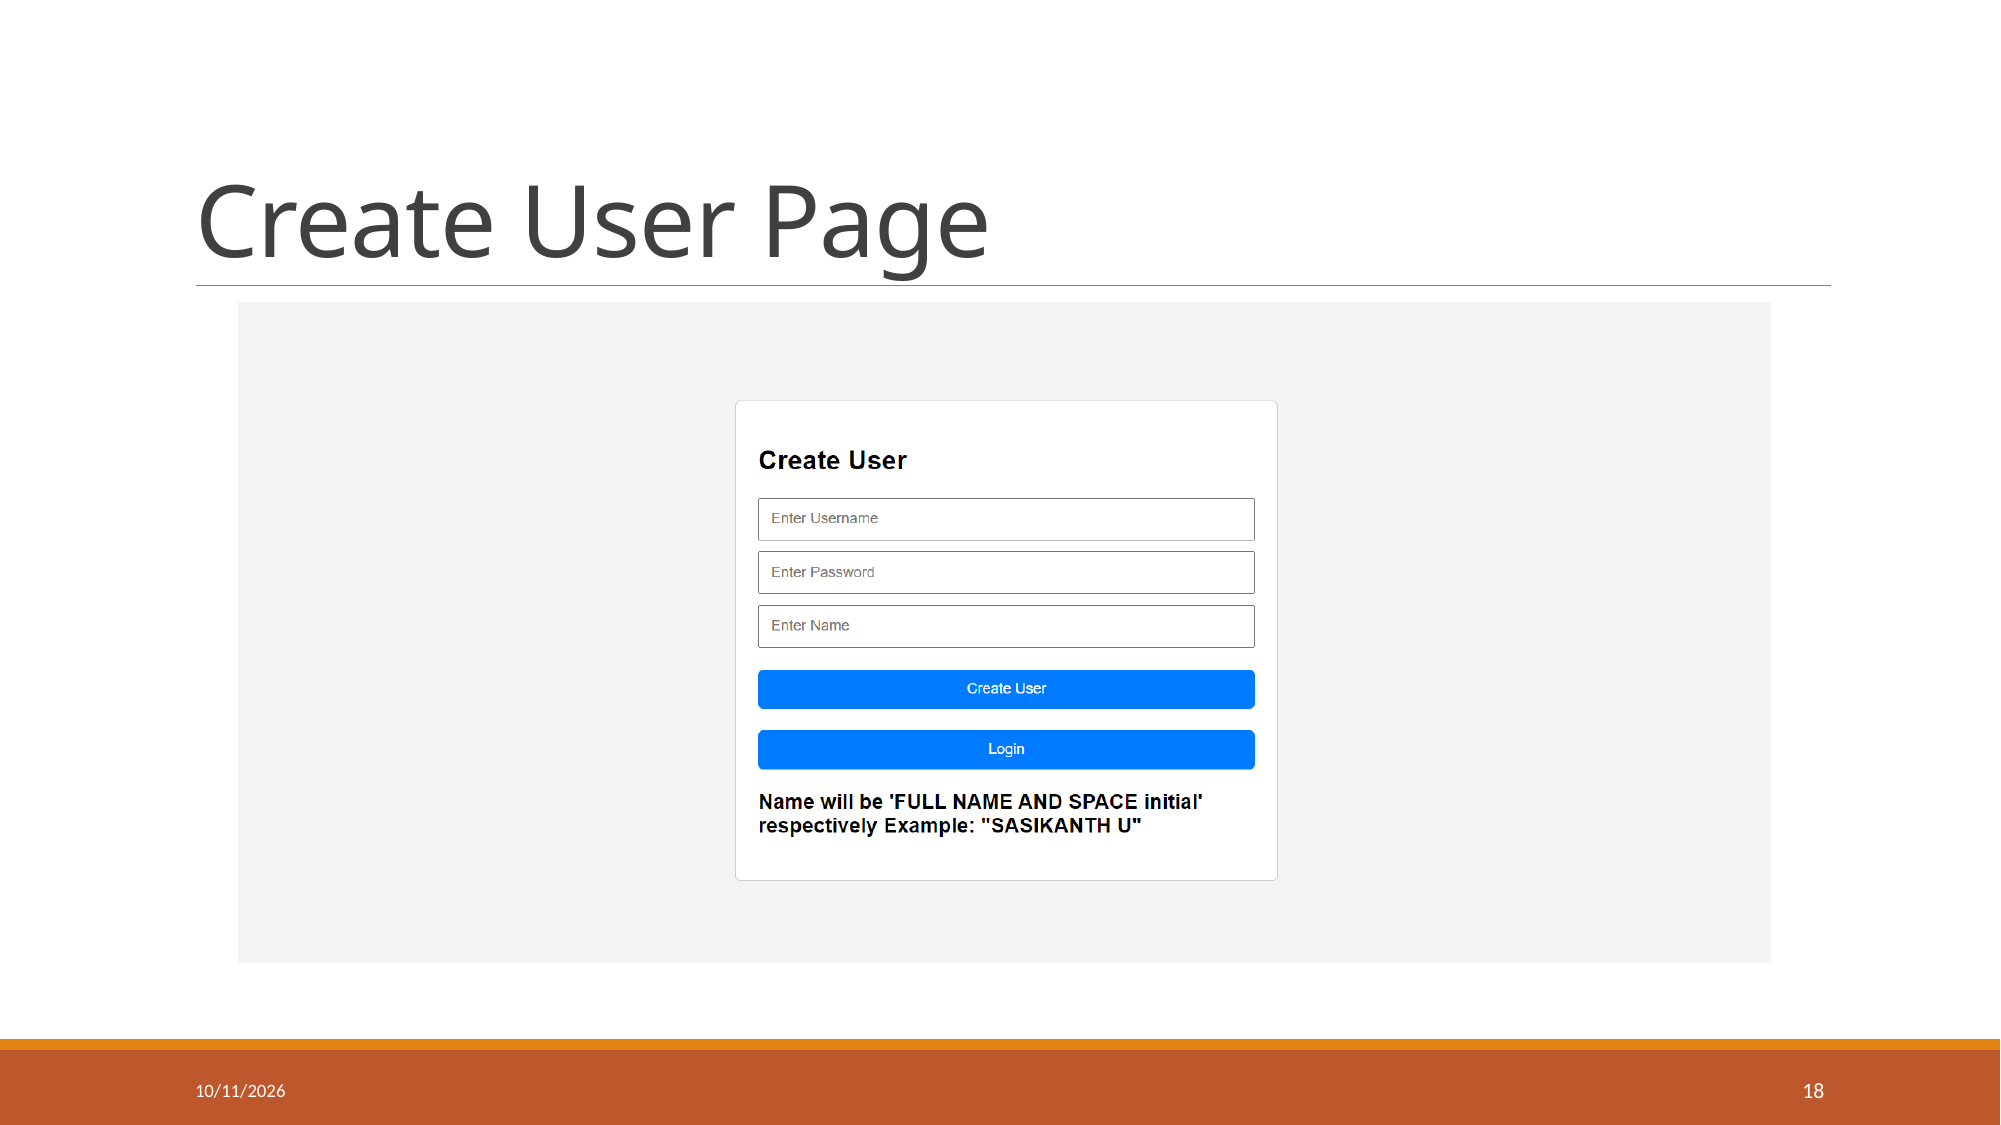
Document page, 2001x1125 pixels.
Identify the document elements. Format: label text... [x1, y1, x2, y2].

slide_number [180, 1059, 586, 1120]
title Create User Page [180, 47, 1830, 285]
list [238, 302, 1772, 964]
slide_number 18 [1624, 1059, 1840, 1120]
